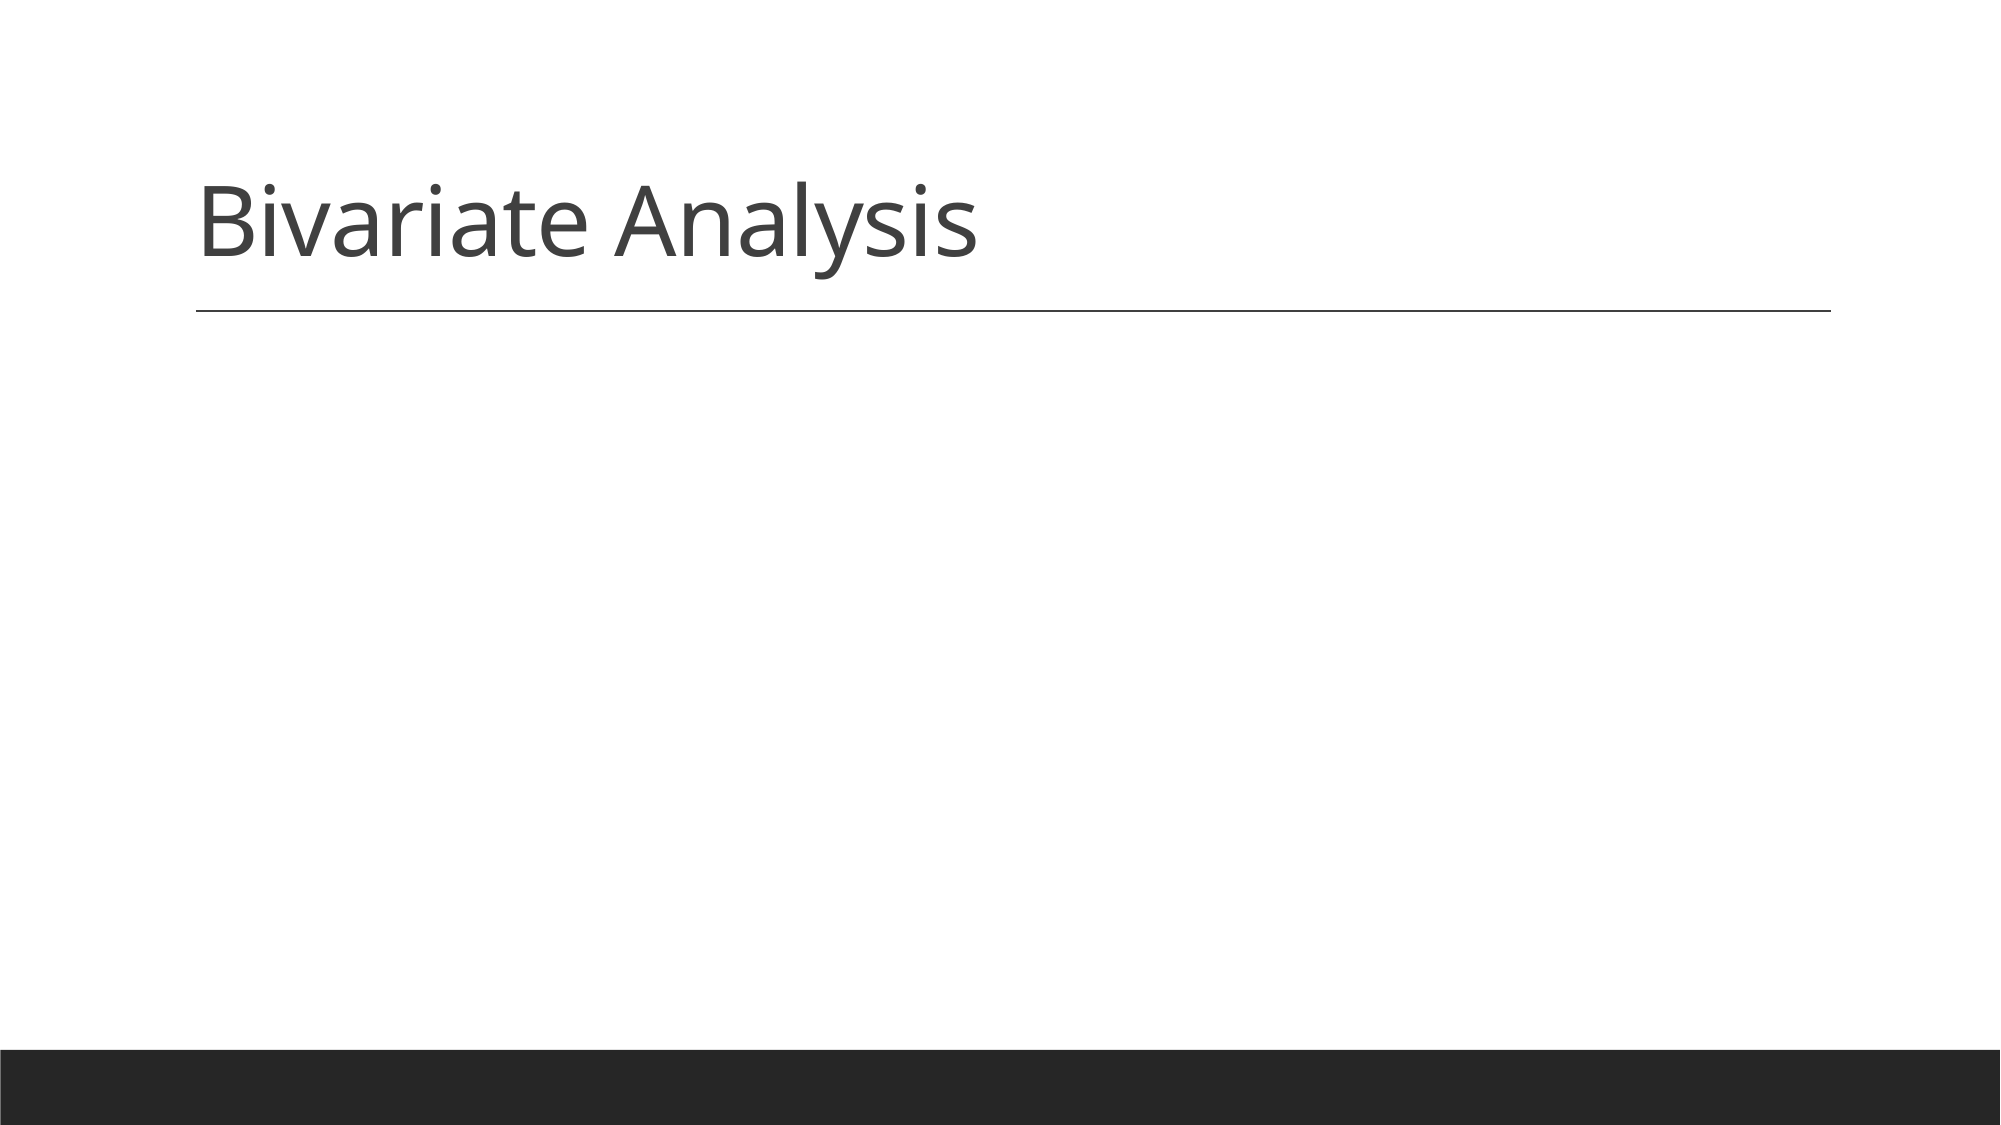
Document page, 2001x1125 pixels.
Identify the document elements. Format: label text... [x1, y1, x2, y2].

title Bivariate Analysis [180, 47, 1830, 285]
